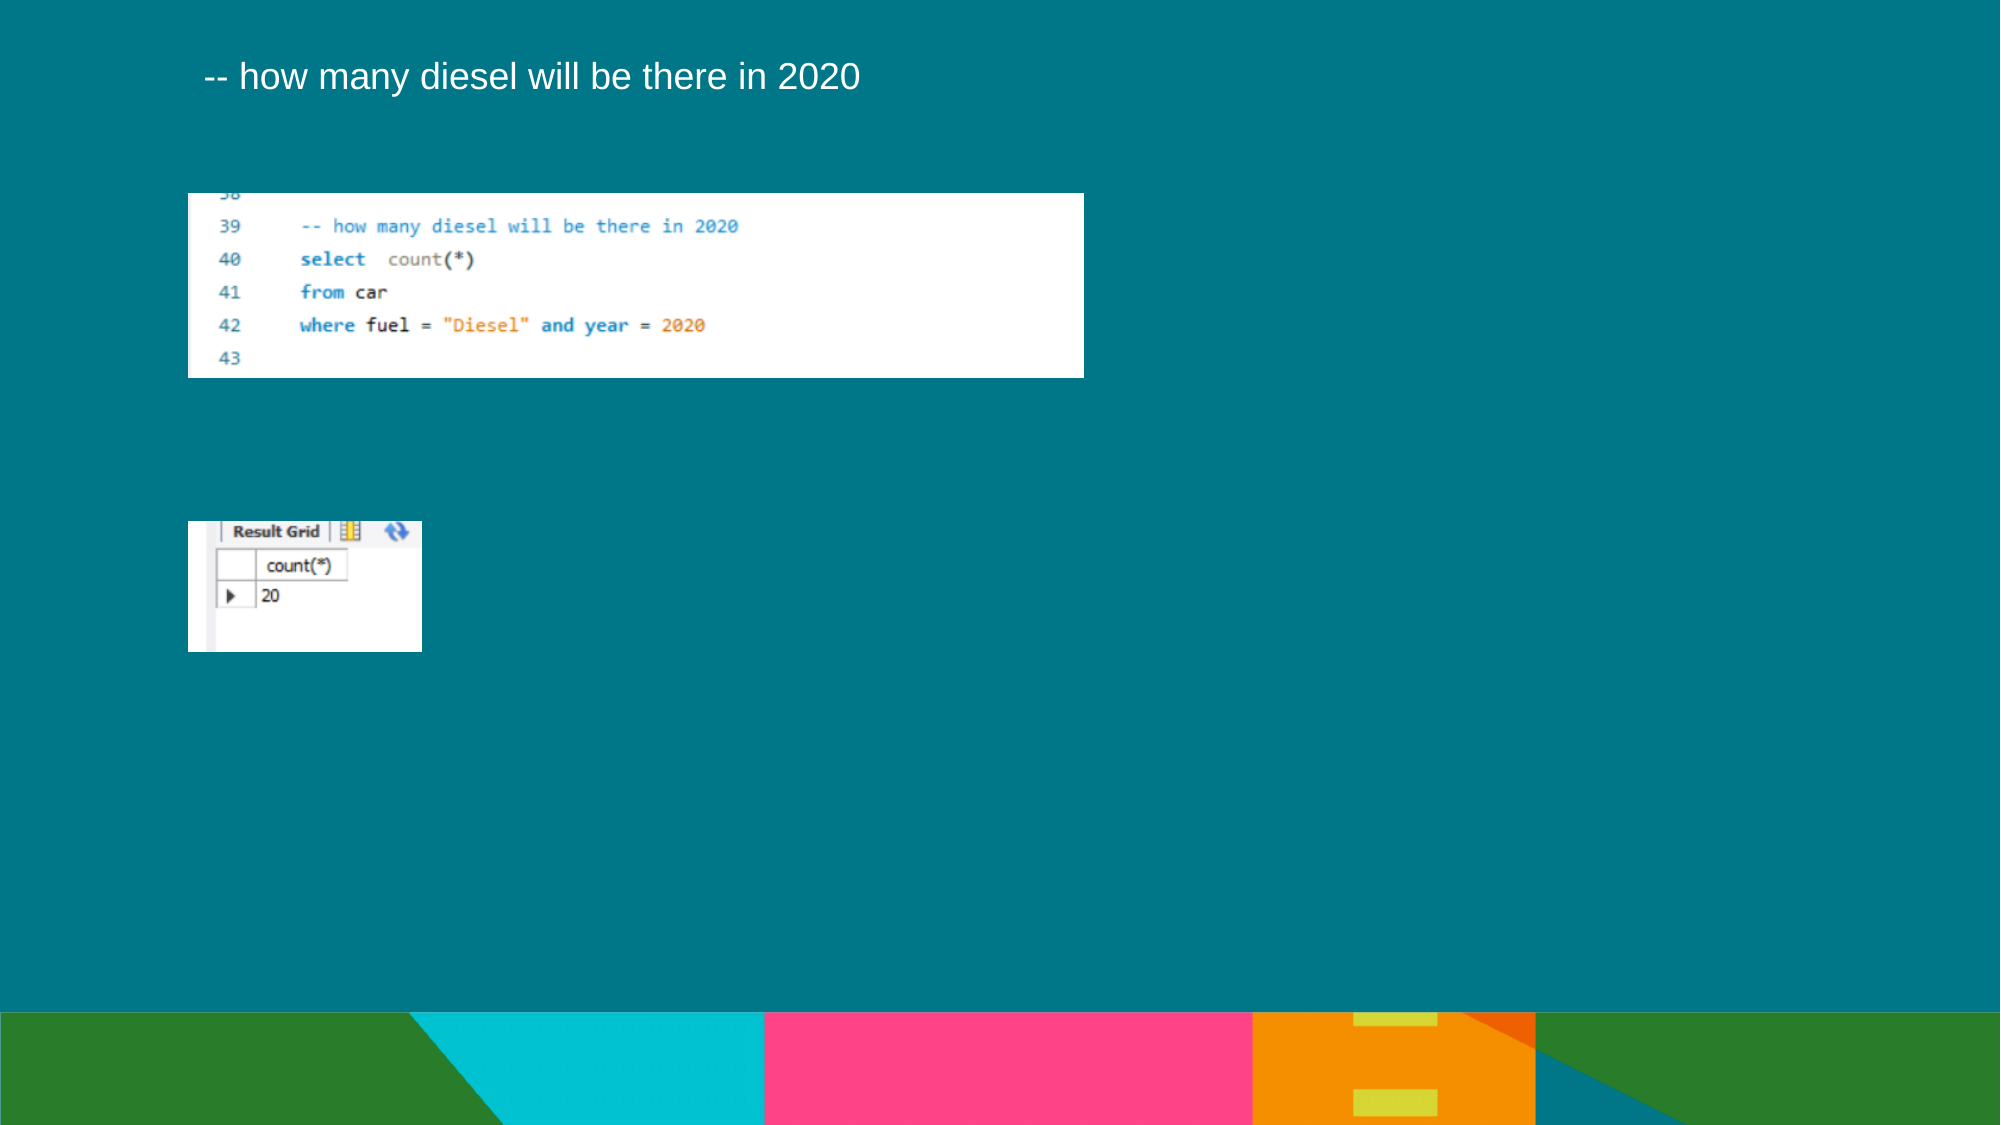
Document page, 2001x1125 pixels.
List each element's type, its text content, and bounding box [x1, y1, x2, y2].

text_box -- how many diesel will be there in 2020 [188, 44, 1754, 105]
picture [188, 521, 422, 652]
picture [2, 1013, 2000, 1125]
picture [188, 193, 1084, 378]
